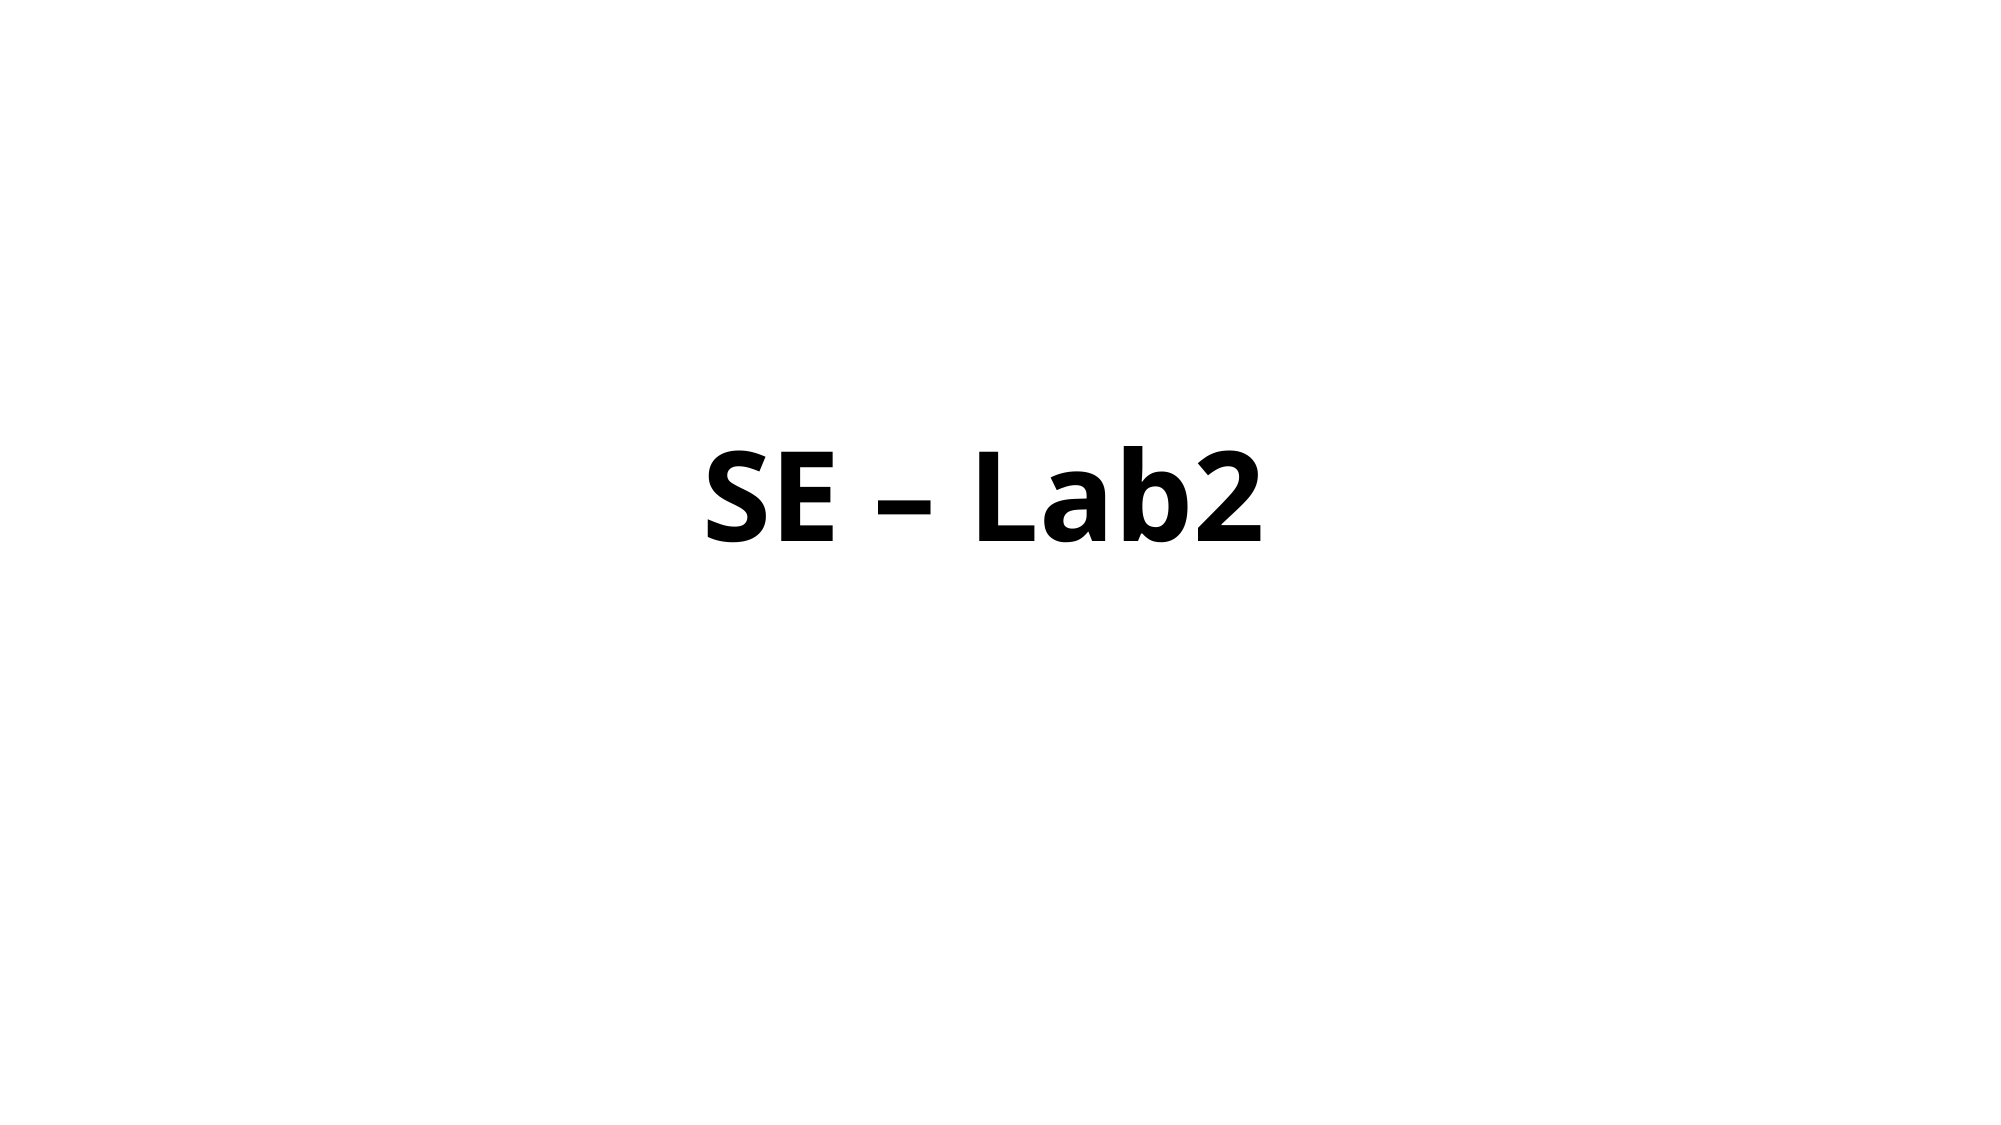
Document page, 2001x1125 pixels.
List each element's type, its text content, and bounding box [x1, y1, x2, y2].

title SE – Lab2 [249, 184, 1750, 576]
